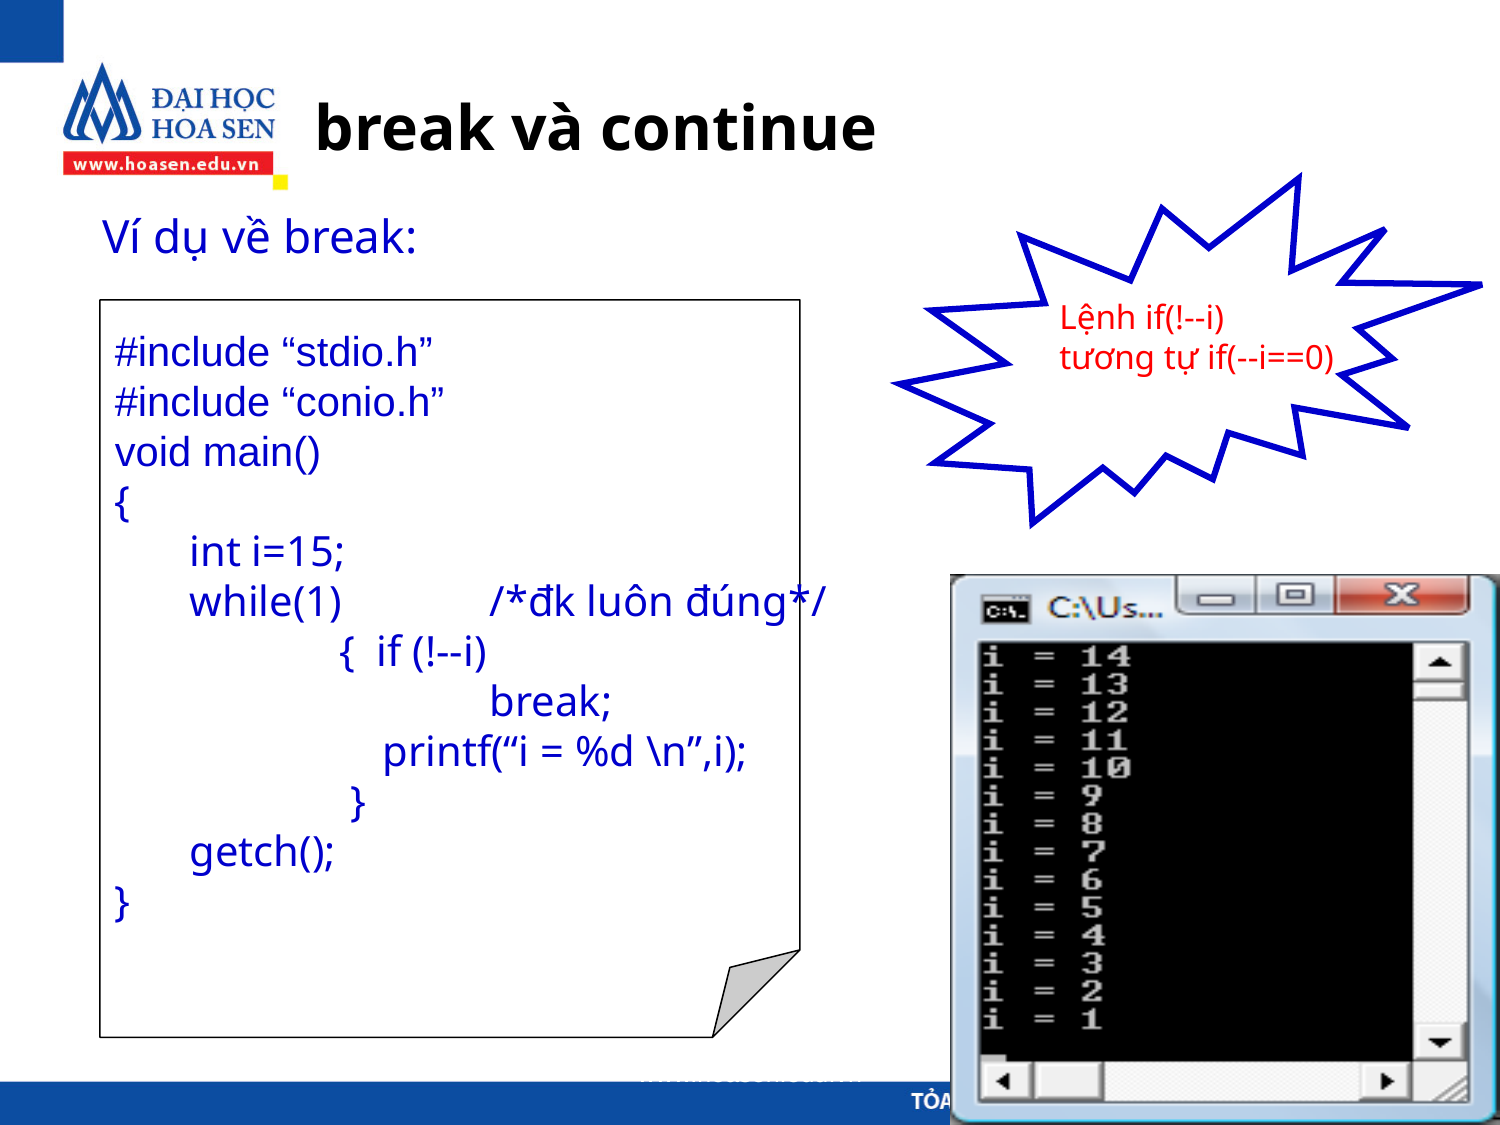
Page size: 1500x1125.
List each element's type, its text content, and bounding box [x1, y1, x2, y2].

footer www.hoasen.edu.vn [496, 1042, 949, 1103]
text_box #include “stdio.h” #include “conio.h” void main() { int i=15; while(1) /*đk luôn đúng*/ { if (!--i) break; printf(“i = %d \n”,i); } getch(); } [99, 299, 800, 1038]
text_box Lệnh if(!--i) tương tự if(--i==0) [899, 178, 1483, 524]
text_box break và continue [300, 80, 1450, 171]
text_box Ví dụ về break: [87, 200, 925, 270]
picture [0, 0, 1500, 1125]
